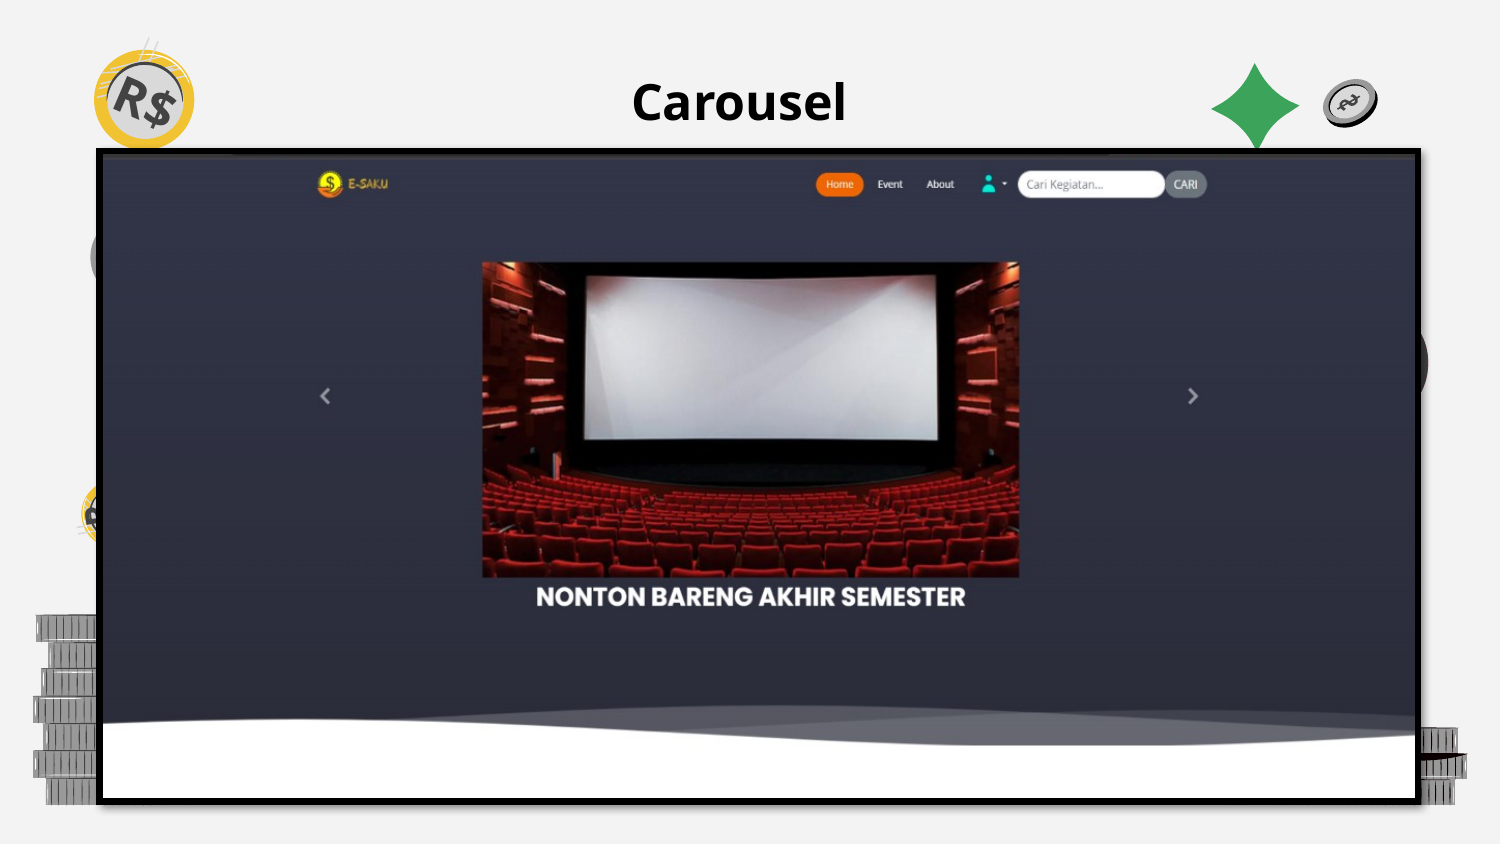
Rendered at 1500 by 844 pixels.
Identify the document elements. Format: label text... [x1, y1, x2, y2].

text_box Carousel [294, 54, 1232, 146]
picture [102, 153, 1416, 799]
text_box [1151, 62, 1469, 807]
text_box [32, 11, 290, 807]
